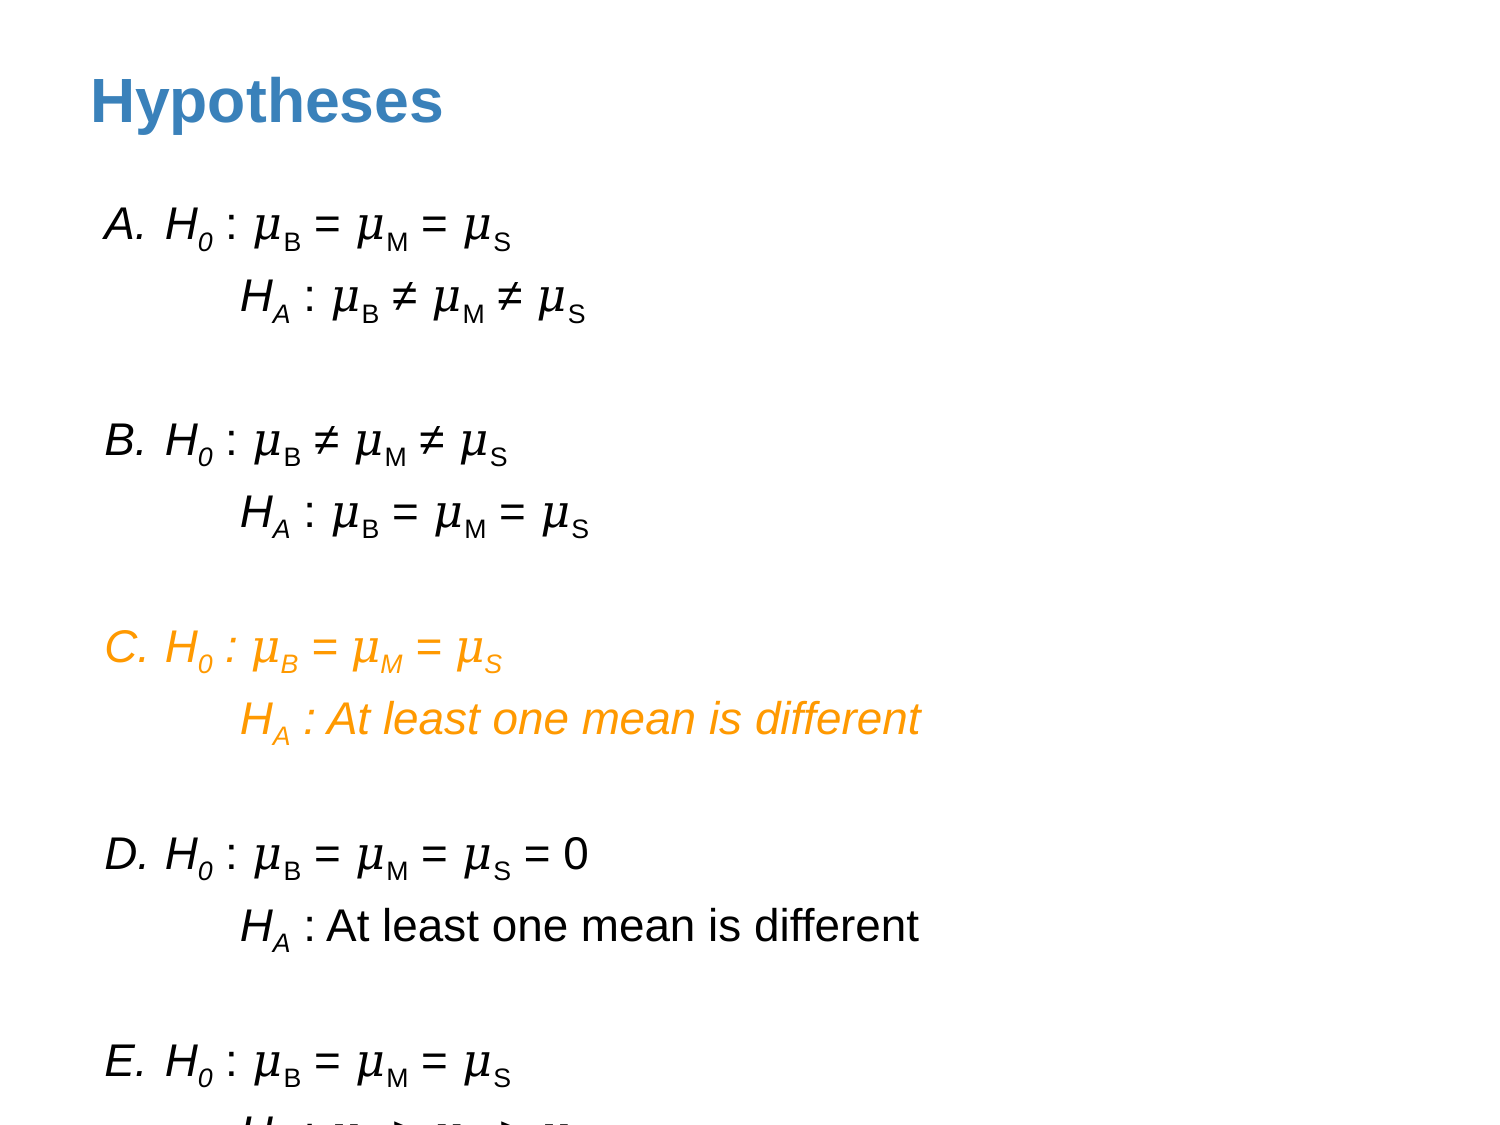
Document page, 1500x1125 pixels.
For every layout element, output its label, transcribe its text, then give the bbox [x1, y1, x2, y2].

text_box Hypotheses [74, 34, 1425, 150]
text_box H0 : 𝜇B = 𝜇M = 𝜇S HA : 𝜇B ≠ 𝜇M ≠ 𝜇S H0 : 𝜇B ≠ 𝜇M ≠ 𝜇S HA : 𝜇B = 𝜇M = 𝜇S H0 : 𝜇B = 𝜇M = 𝜇S HA : At least one mean is different H0 : 𝜇B = 𝜇M = 𝜇S = 0 HA : At least one mean is different H0 : 𝜇B = 𝜇M = 𝜇S HA : 𝜇B > 𝜇M > 𝜇S [74, 169, 1477, 1073]
